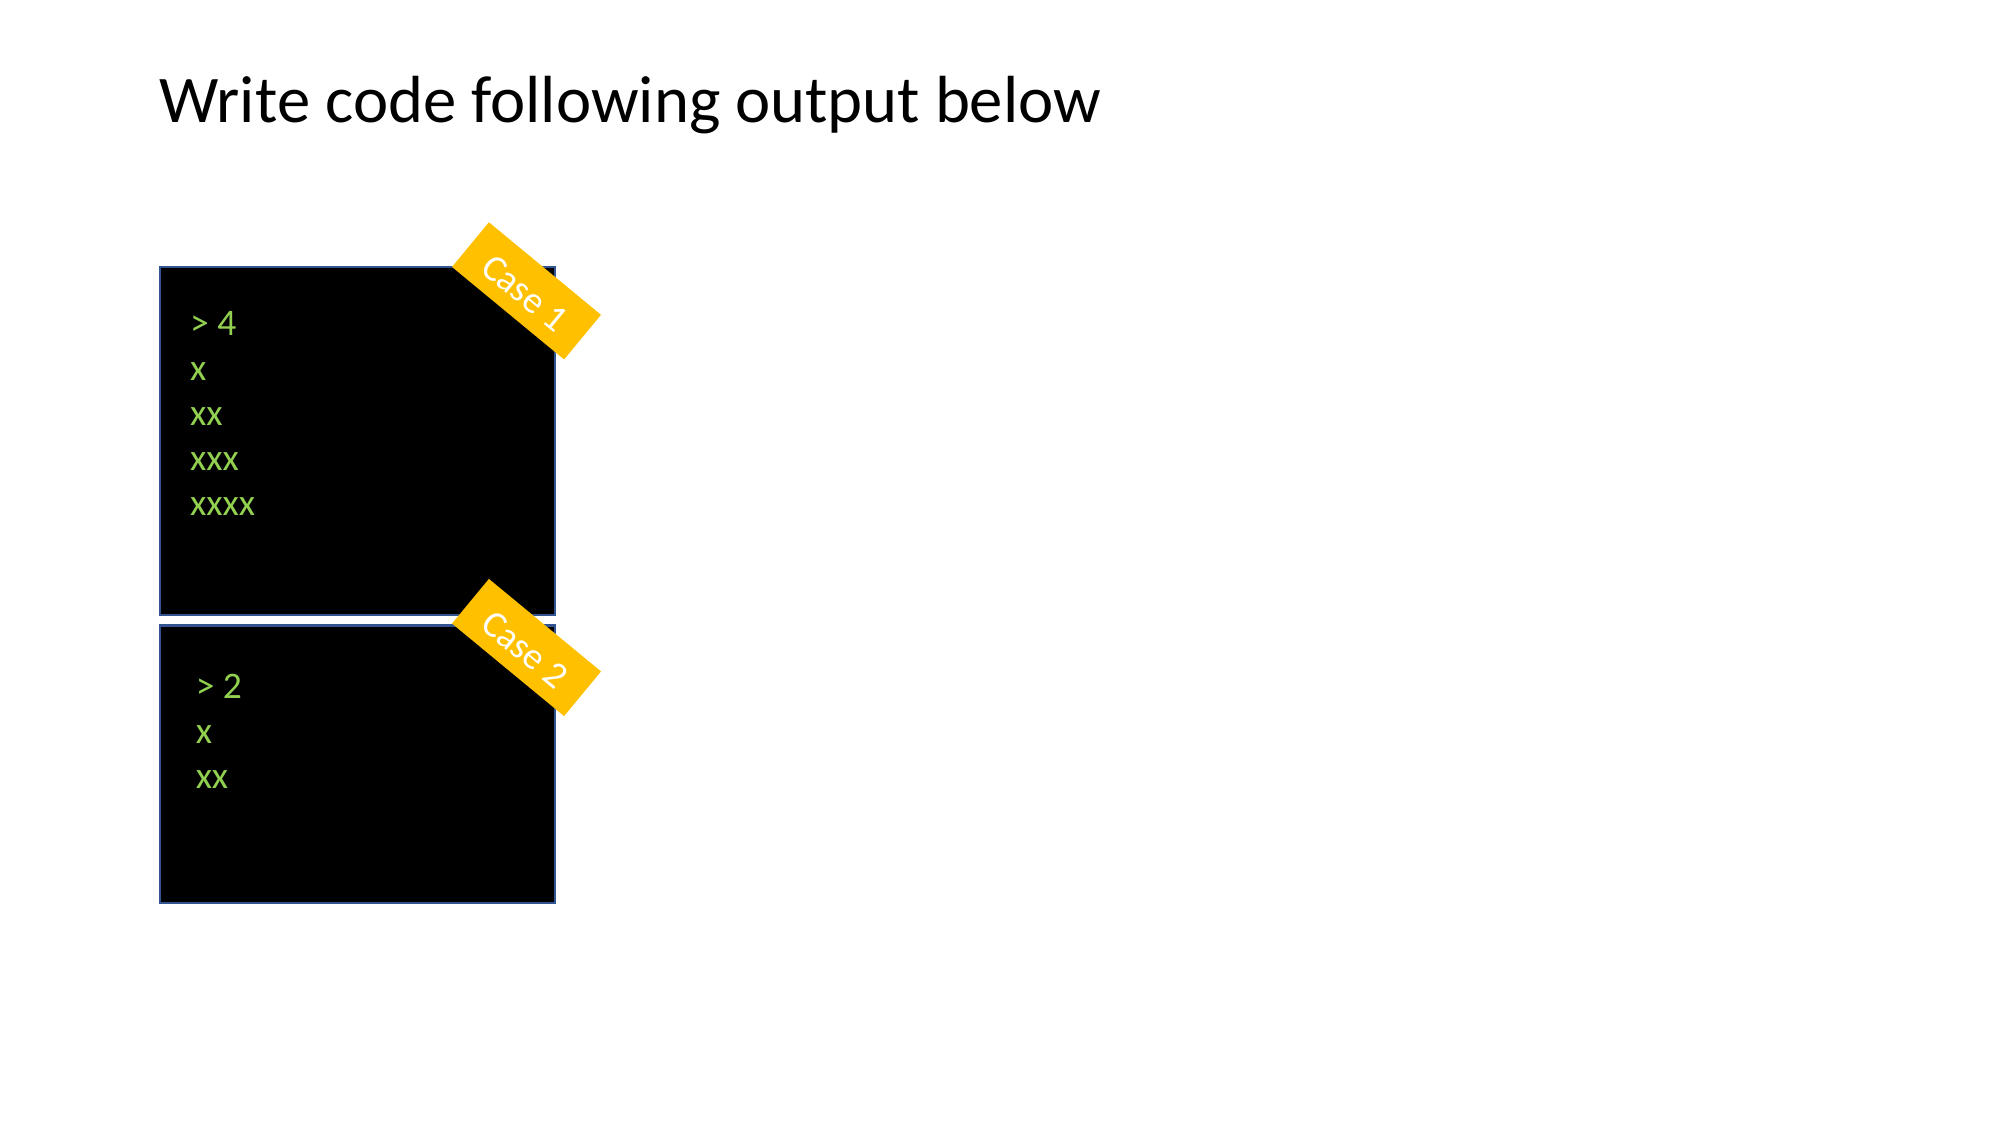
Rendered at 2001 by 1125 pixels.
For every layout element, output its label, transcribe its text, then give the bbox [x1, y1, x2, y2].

text_box > 2 x xx [181, 653, 258, 849]
text_box Case 1 [450, 220, 603, 361]
text_box Write code following output below [144, 47, 1117, 143]
text_box > 4 x xx xxx xxxx [175, 290, 582, 531]
text_box [159, 624, 556, 904]
text_box [159, 266, 556, 616]
text_box Case 2 [450, 577, 603, 718]
